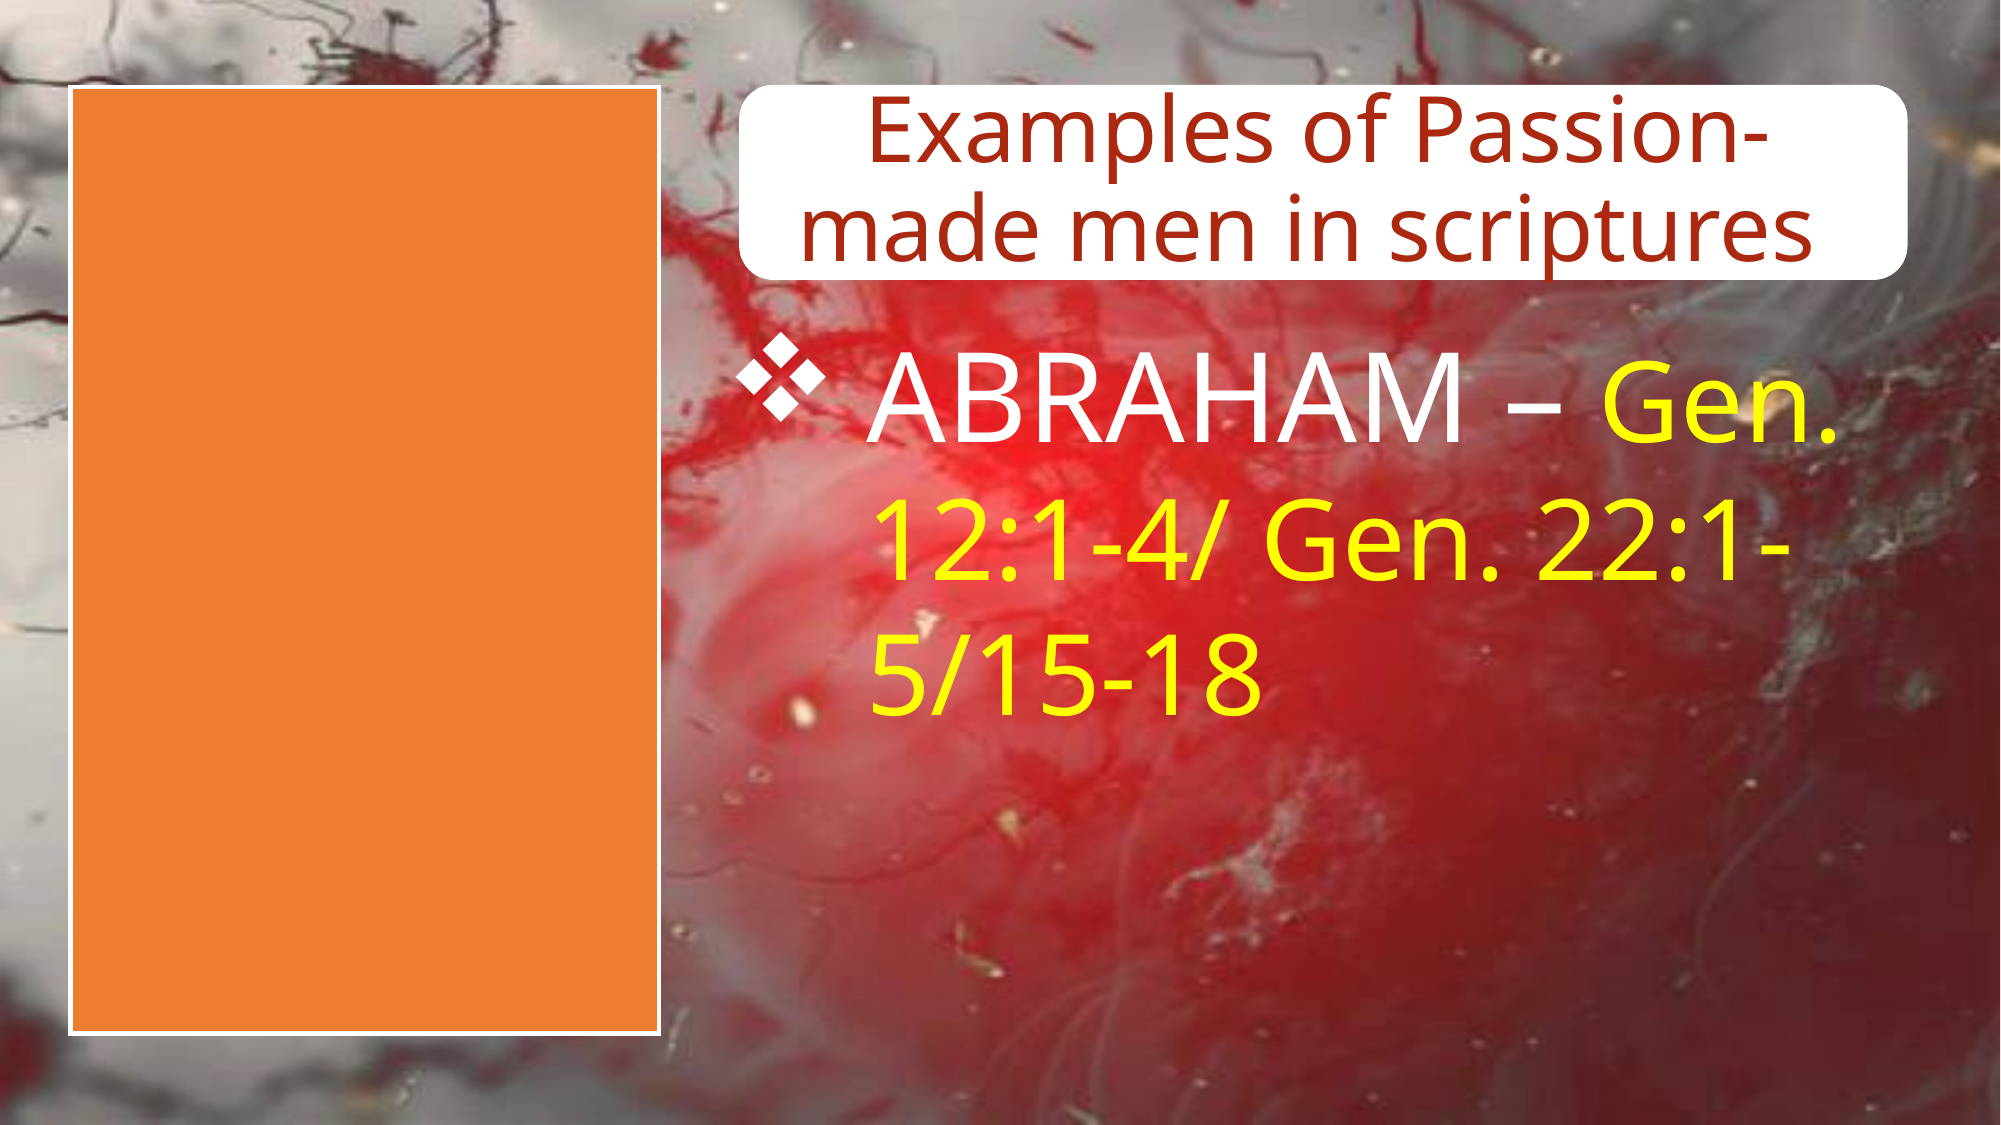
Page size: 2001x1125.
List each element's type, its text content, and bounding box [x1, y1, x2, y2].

text_box [740, 86, 1907, 279]
title Examples of Passion-made men in scriptures [763, 90, 1874, 275]
text_box ABRAHAM – Gen. 12:1-4/ Gen. 22:1-5/15-18 [710, 310, 1930, 746]
picture [0, 0, 2001, 1125]
text_box [69, 86, 660, 1035]
